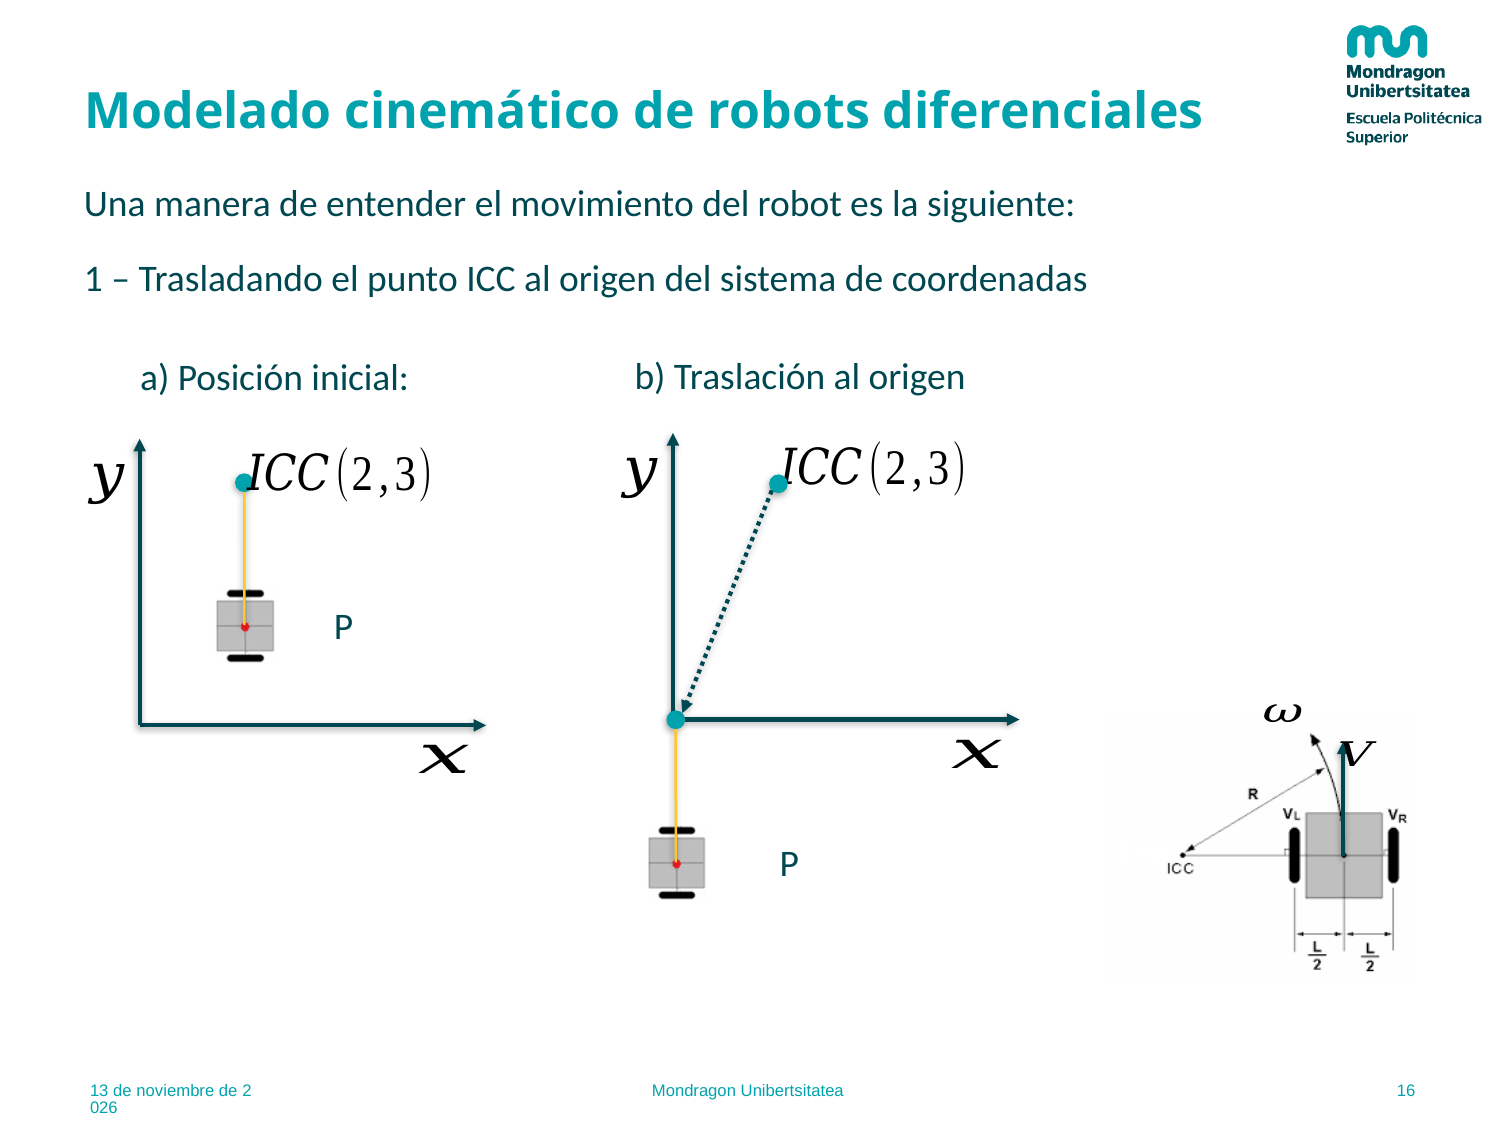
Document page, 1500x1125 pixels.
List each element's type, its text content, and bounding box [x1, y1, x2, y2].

slide_number 16 [1238, 1059, 1431, 1120]
text_box a) Posición inicial: [125, 345, 552, 406]
text_box b) Traslación al origen [619, 345, 1046, 405]
footer Mondragon Unibertsitatea [356, 1059, 1140, 1120]
text_box 1 – Trasladando el punto ICC al origen del sistema de coordenadas [69, 246, 1140, 307]
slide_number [75, 1059, 269, 1120]
picture [1320, 0, 1500, 170]
text_box Una manera de entender el movimiento del robot es la siguiente: [69, 171, 1452, 232]
title Modelado cinemático de robots diferenciales [69, 77, 1327, 148]
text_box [86, 438, 487, 788]
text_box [619, 432, 1020, 901]
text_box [1109, 692, 1417, 983]
